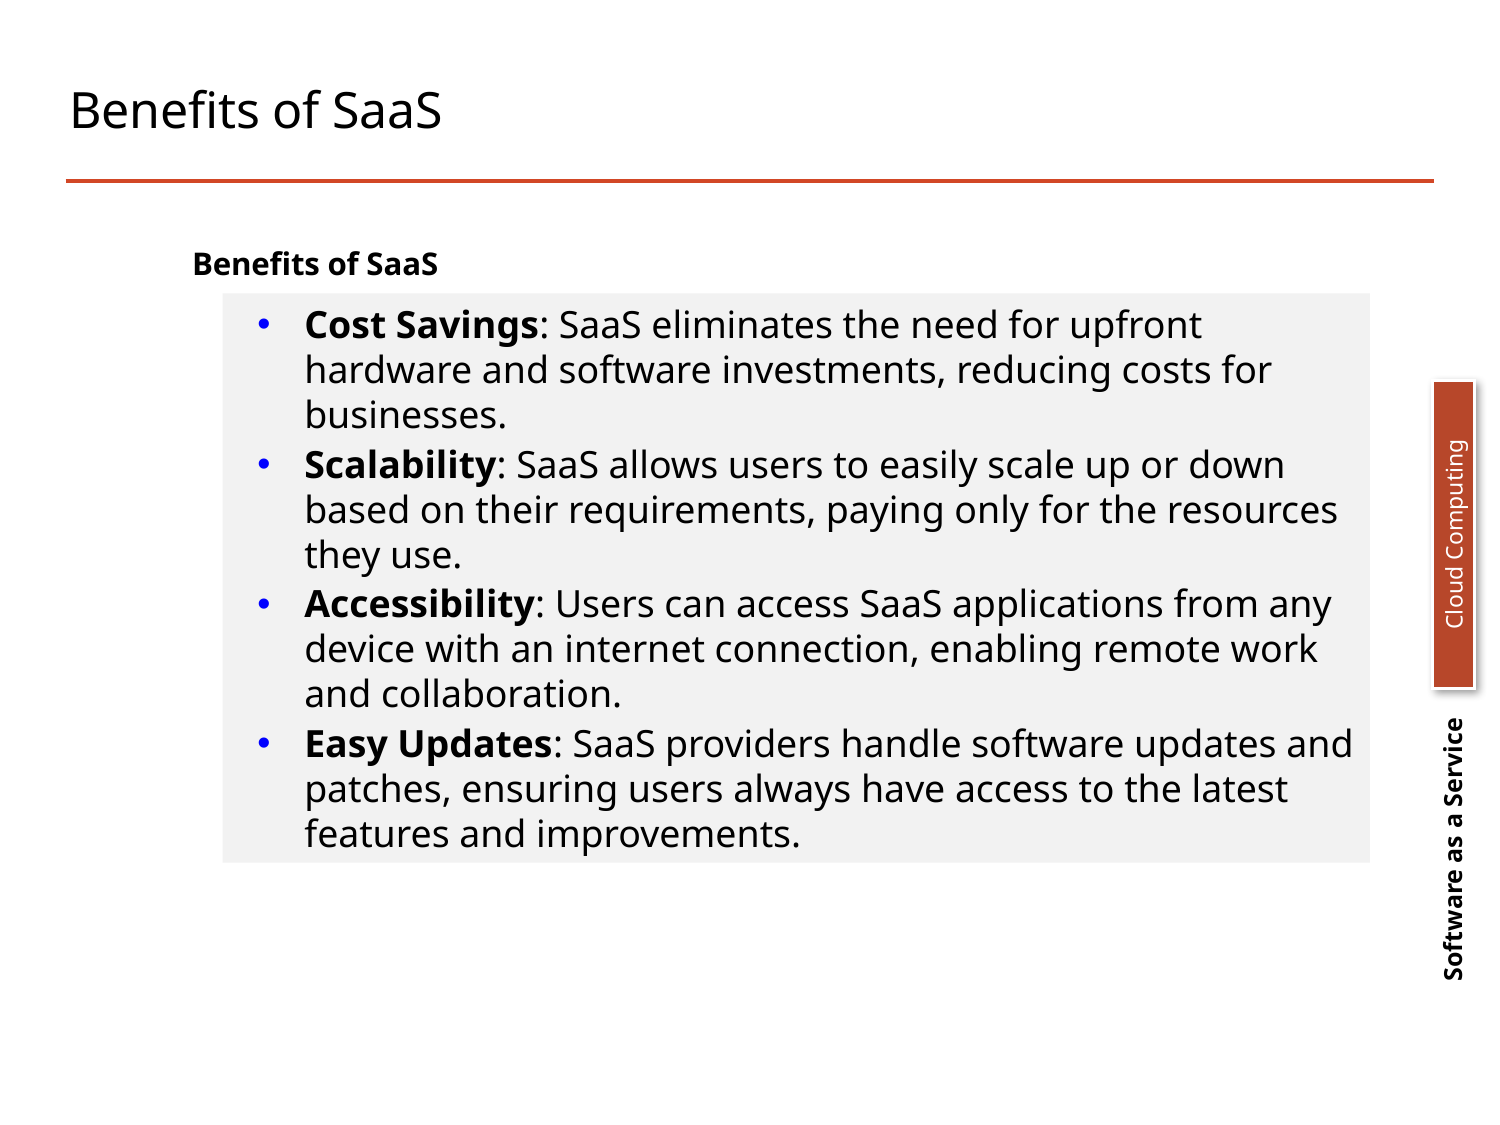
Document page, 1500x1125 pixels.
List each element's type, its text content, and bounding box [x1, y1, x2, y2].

title Benefits of SaaS [54, 70, 916, 176]
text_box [1429, 379, 1476, 997]
text_box Cost Savings: SaaS eliminates the need for upfront hardware and software investments, reducing costs for businesses. Scalability: SaaS allows users to easily scale up or down based on their requirements, paying only for the resources they use. Accessibility: Users can access SaaS applications from any device with an internet connection, enabling remote work and collaboration. Easy Updates: SaaS providers handle software updates and patches, ensuring users always have access to the latest features and improvements. [222, 293, 1370, 863]
text_box Benefits of SaaS [180, 238, 790, 298]
